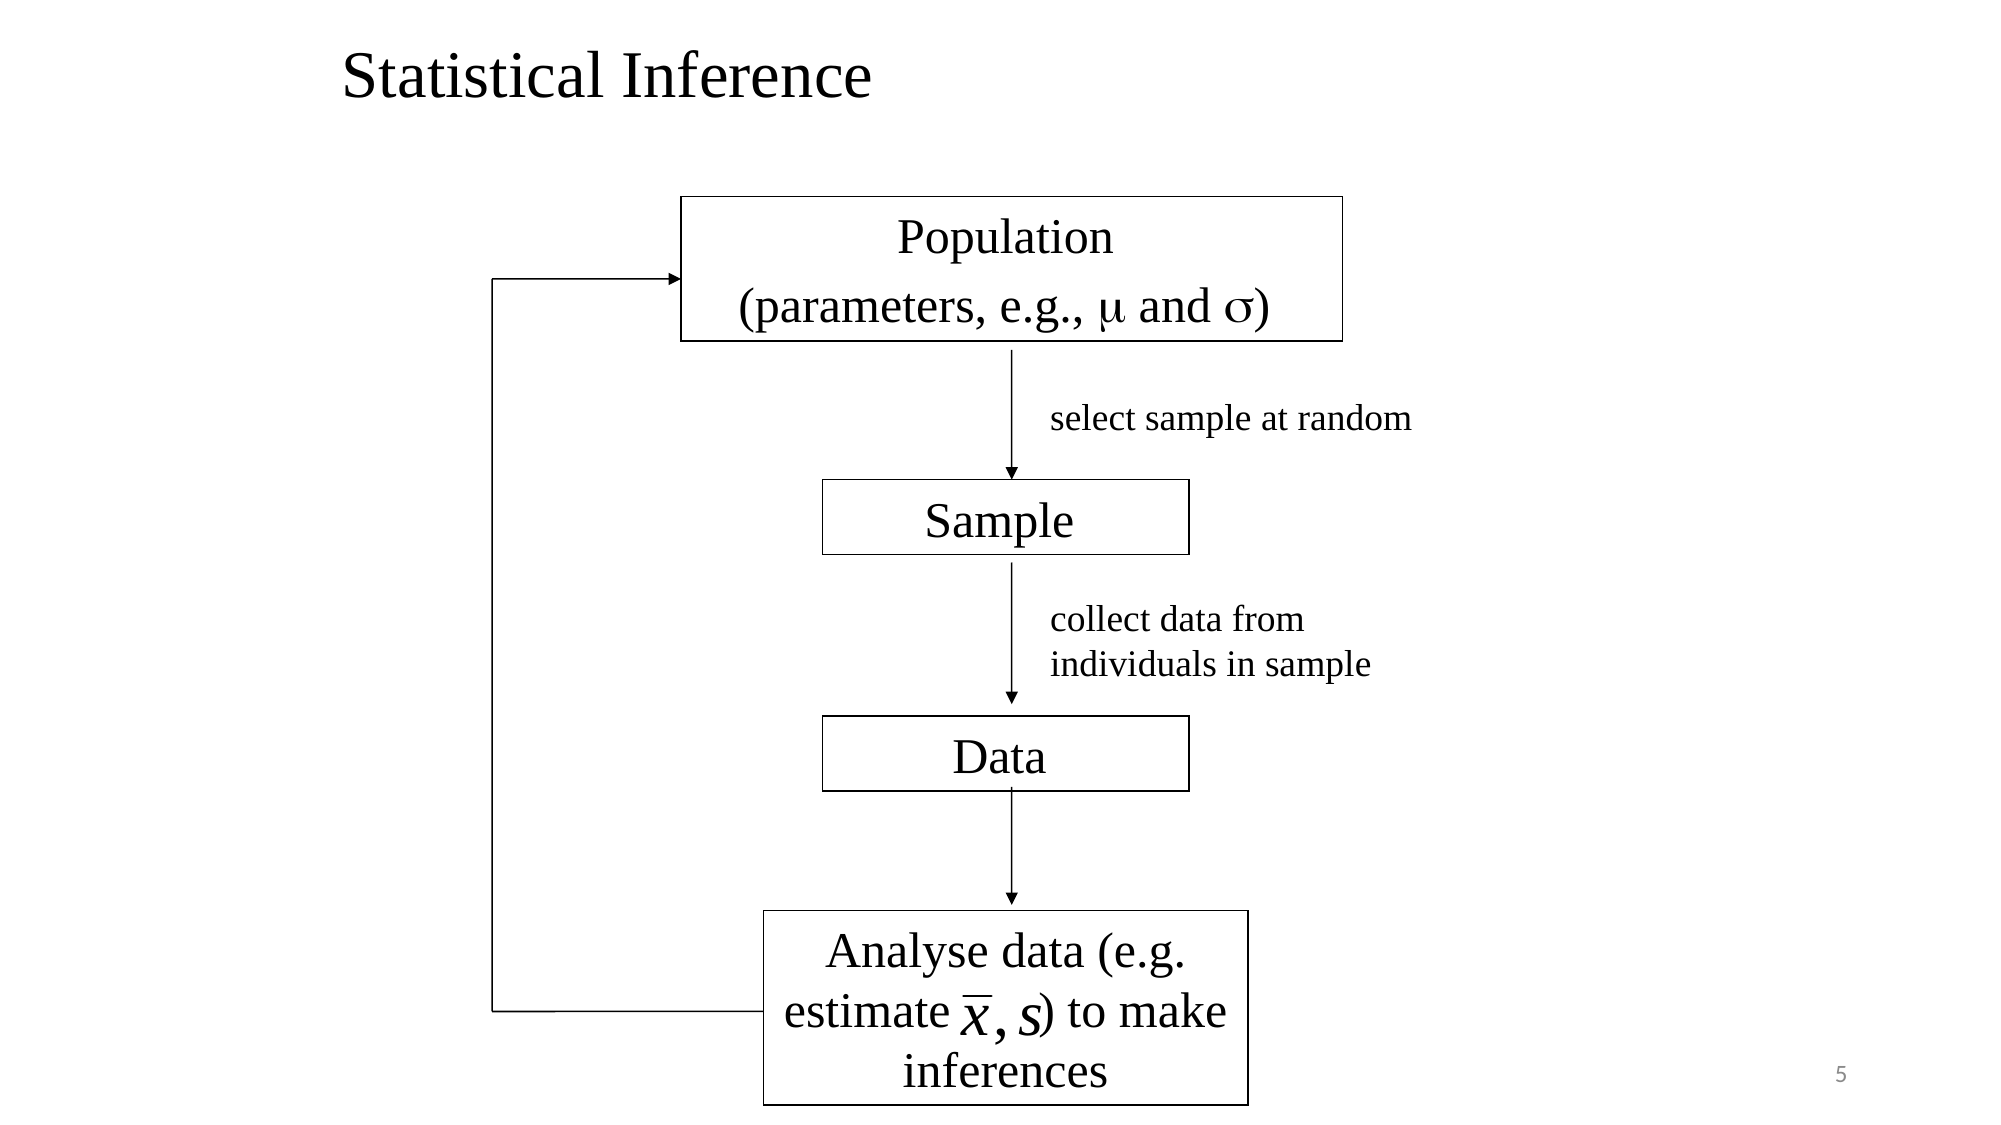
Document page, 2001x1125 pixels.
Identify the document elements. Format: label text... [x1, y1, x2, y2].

text_box Data [822, 716, 1189, 791]
text_box [492, 272, 681, 286]
title Statistical Inference [326, 0, 1677, 152]
text_box Analyse data (e.g. estimate ) to make inferences [763, 910, 1248, 1106]
text_box [1005, 349, 1018, 479]
slide_number 5 [1412, 1042, 1863, 1103]
text_box [1005, 786, 1018, 905]
text_box collect data from individuals in sample [1035, 586, 1461, 691]
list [948, 982, 1055, 1062]
text_box [1005, 562, 1018, 705]
text_box Population (parameters, e.g.,  and ) [680, 196, 1343, 342]
text_box select sample at random [1035, 385, 1485, 446]
text_box Sample [822, 479, 1189, 555]
